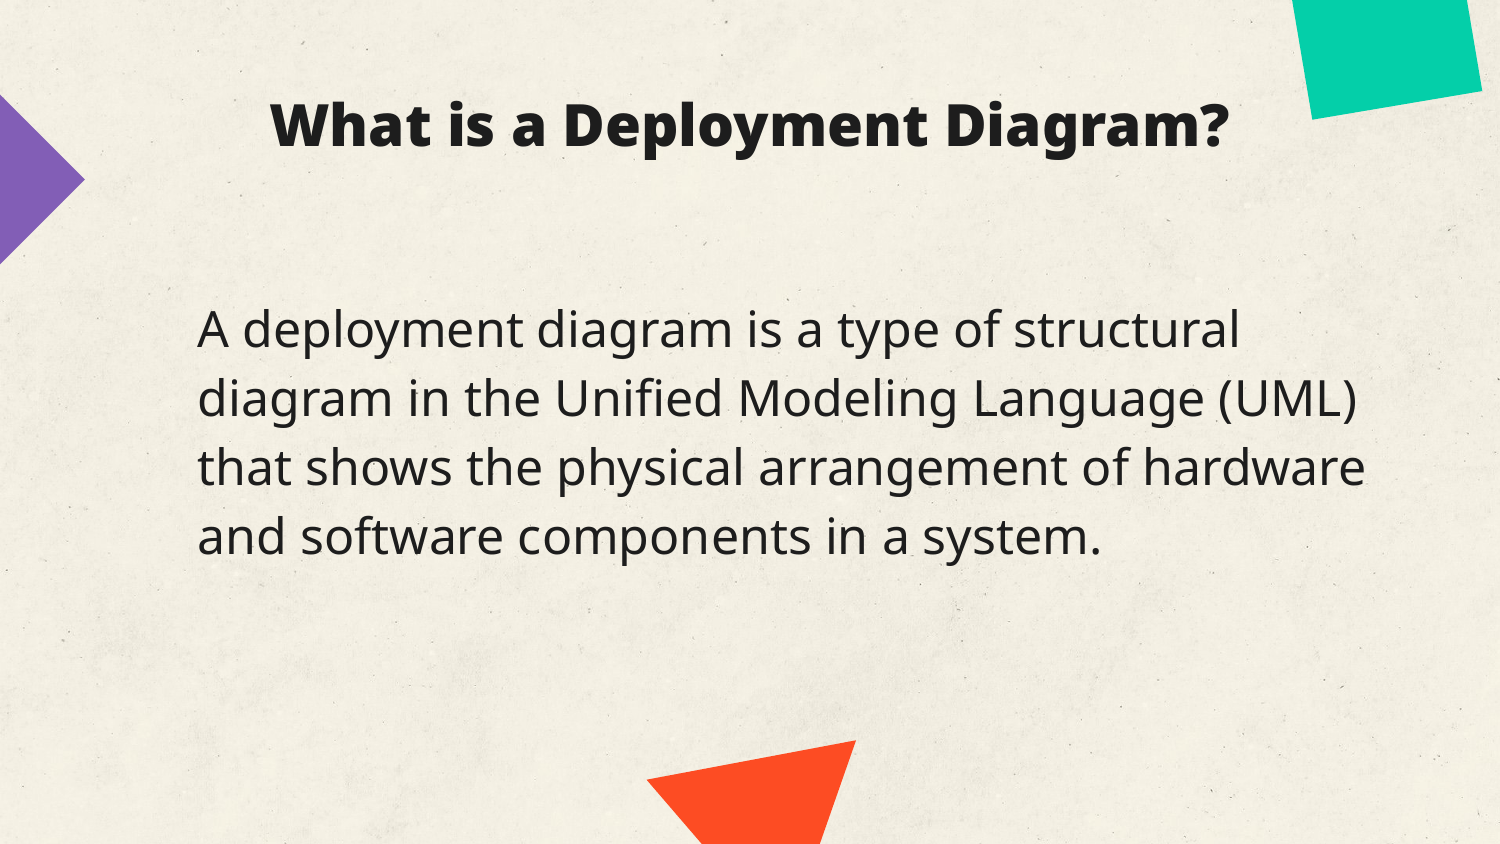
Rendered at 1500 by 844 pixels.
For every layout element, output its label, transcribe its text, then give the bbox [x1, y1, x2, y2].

title What is a Deployment Diagram? [118, 72, 1382, 167]
subtitle A deployment diagram is a type of structural diagram in the Unified Modeling Language (UML) that shows the physical arrangement of hardware and software components in a system. [182, 273, 1395, 671]
